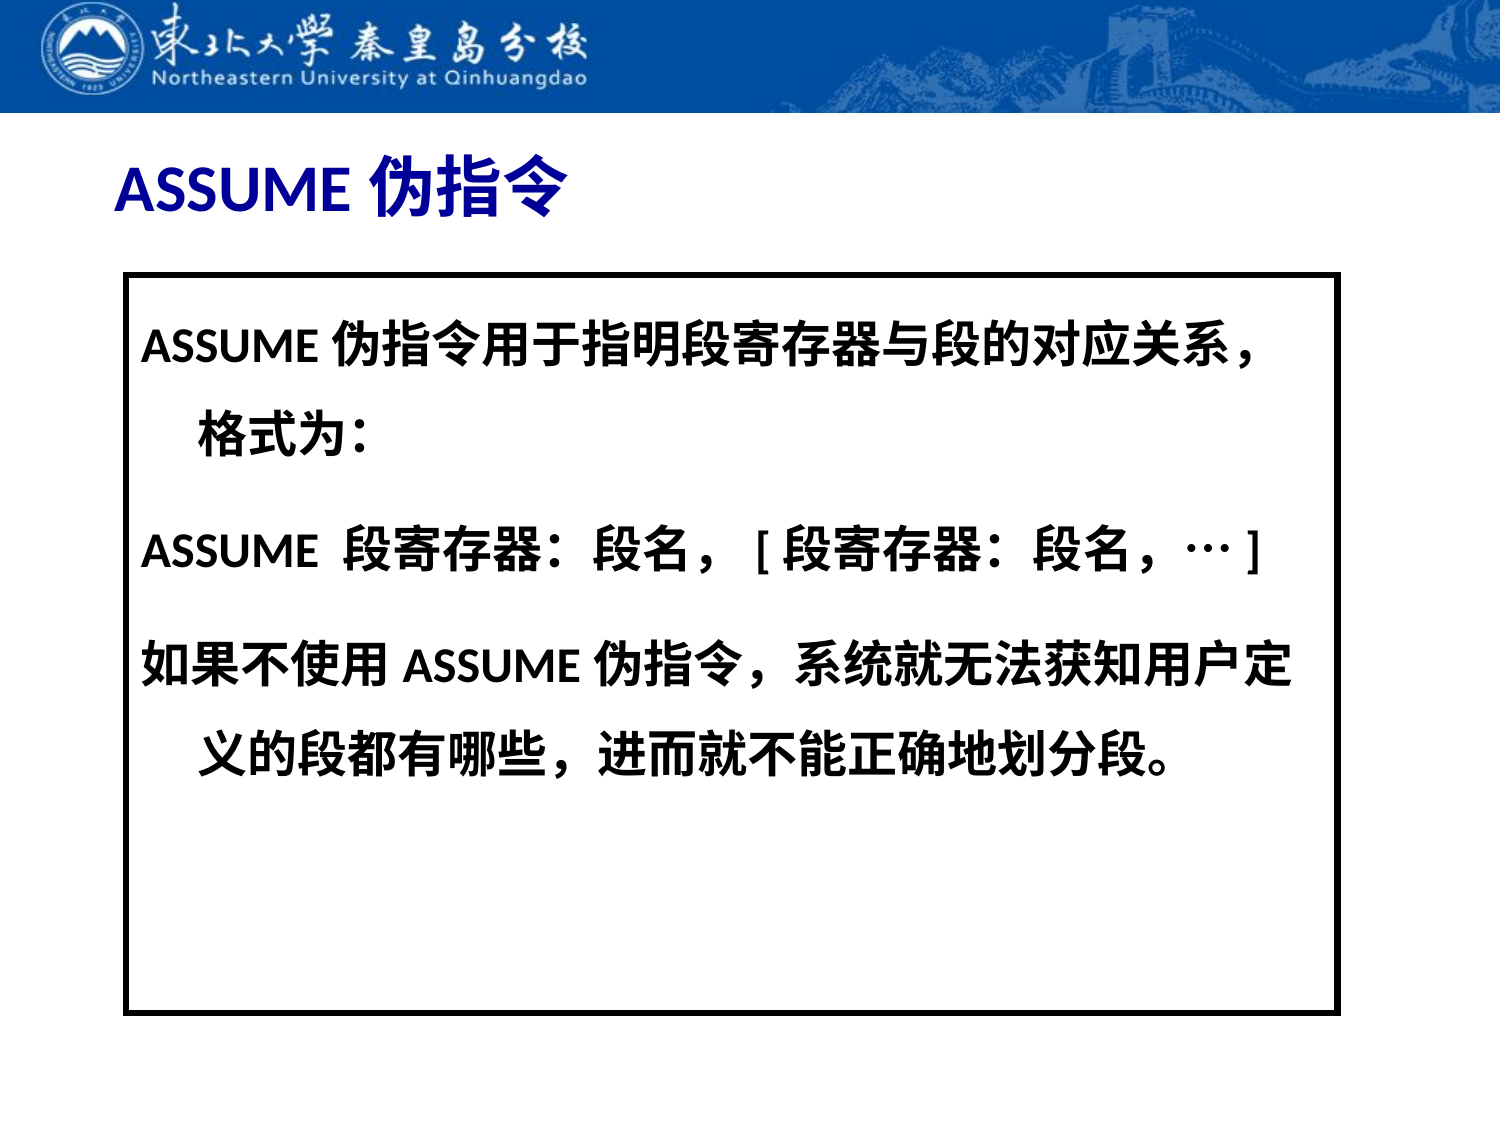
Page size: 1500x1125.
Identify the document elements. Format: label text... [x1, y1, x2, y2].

title ASSUME伪指令 [99, 137, 825, 263]
list ASSUME伪指令用于指明段寄存器与段的对应关系，格式为： ASSUME 段寄存器：段名，[段寄存器：段名，…] 如果不使用ASSUME伪指令，系统就无法获知用户定义的段都有哪些，进而就不能正确地划分段。 [125, 274, 1338, 1014]
picture [0, 0, 1500, 113]
